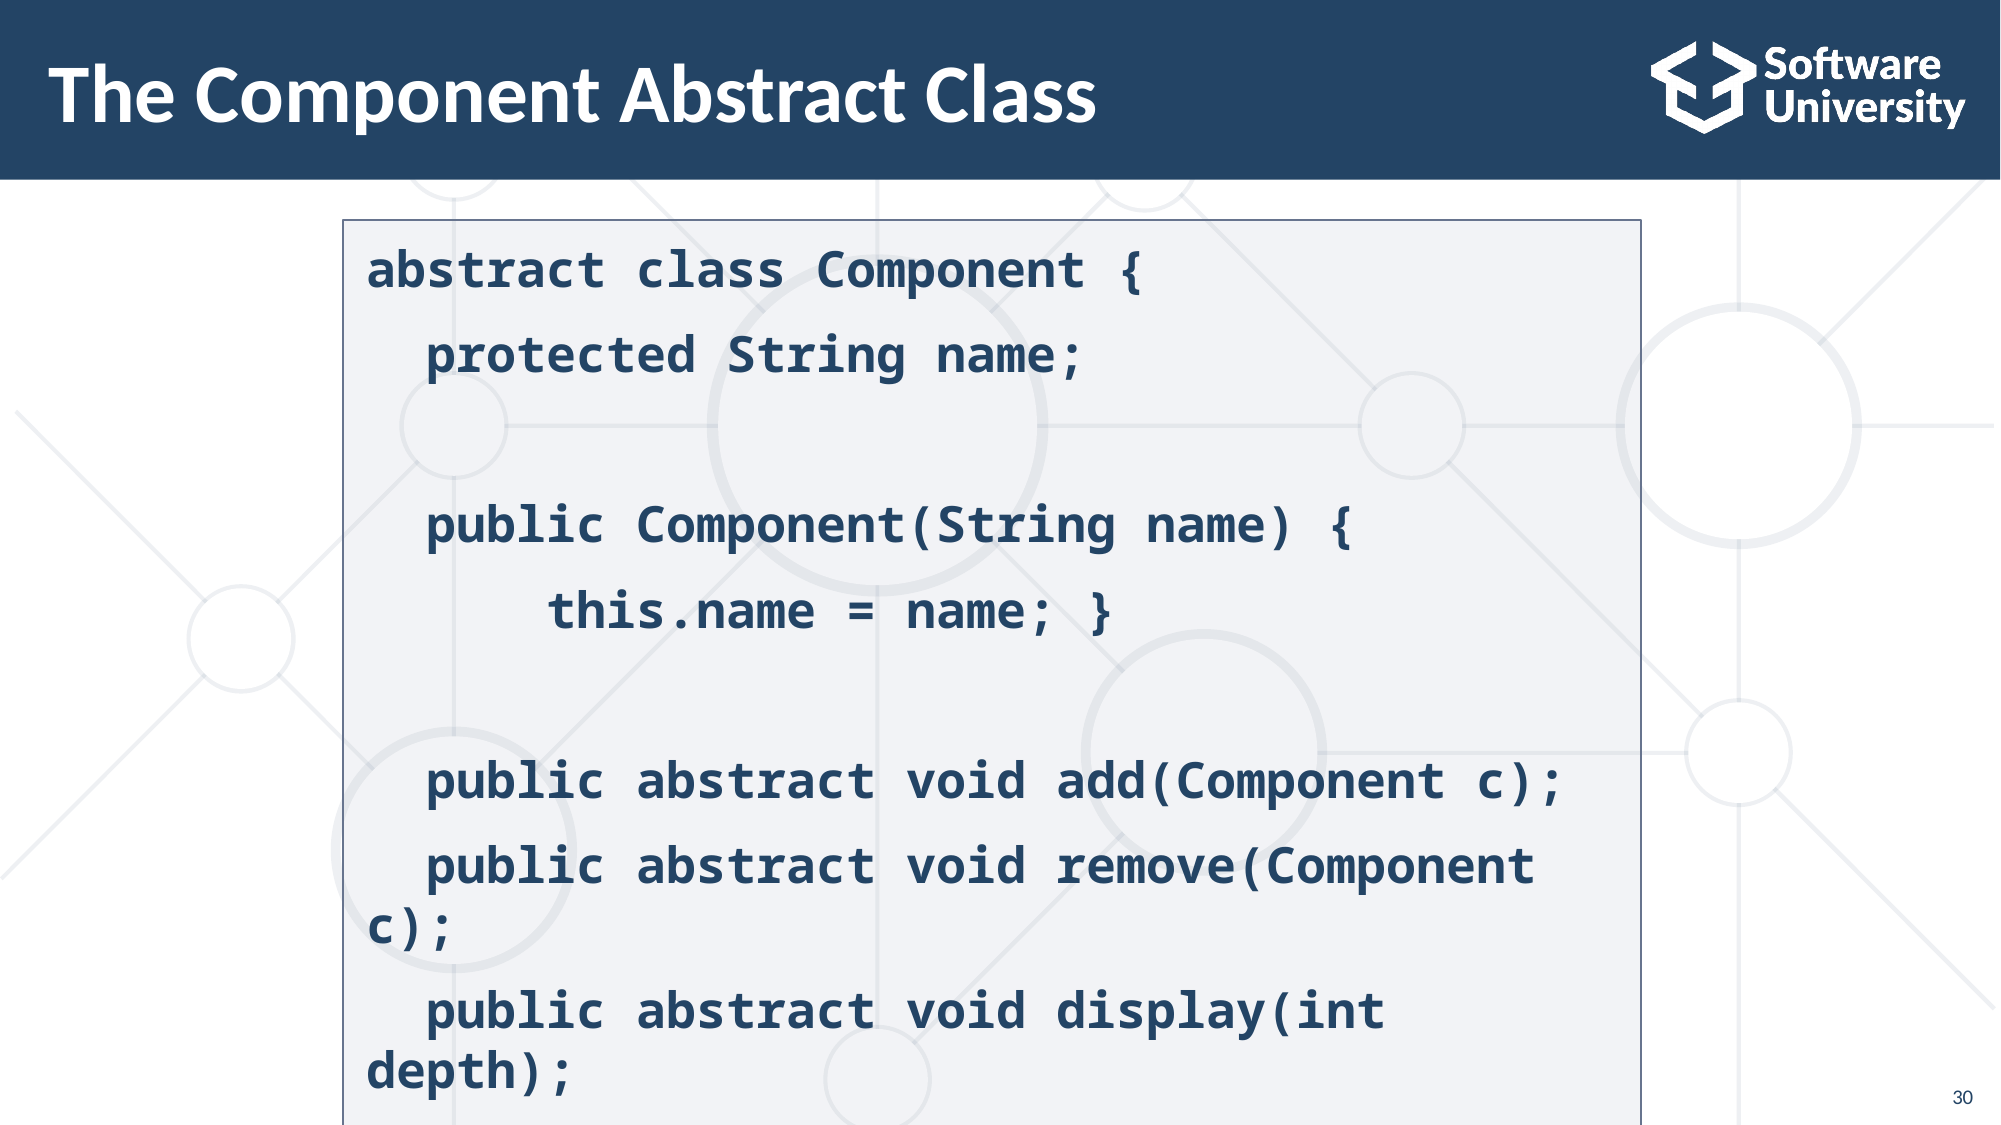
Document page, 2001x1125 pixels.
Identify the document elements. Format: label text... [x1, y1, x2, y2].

text_box abstract class Component { protected String name; public Component(String name) { this.name = name; } public abstract void add(Component c); public abstract void remove(Component c); public abstract void display(int depth); } [342, 220, 1641, 1125]
text_box 30 [1927, 1067, 1989, 1117]
picture [1651, 41, 1966, 134]
title The Component Abstract Class [31, 16, 1625, 162]
